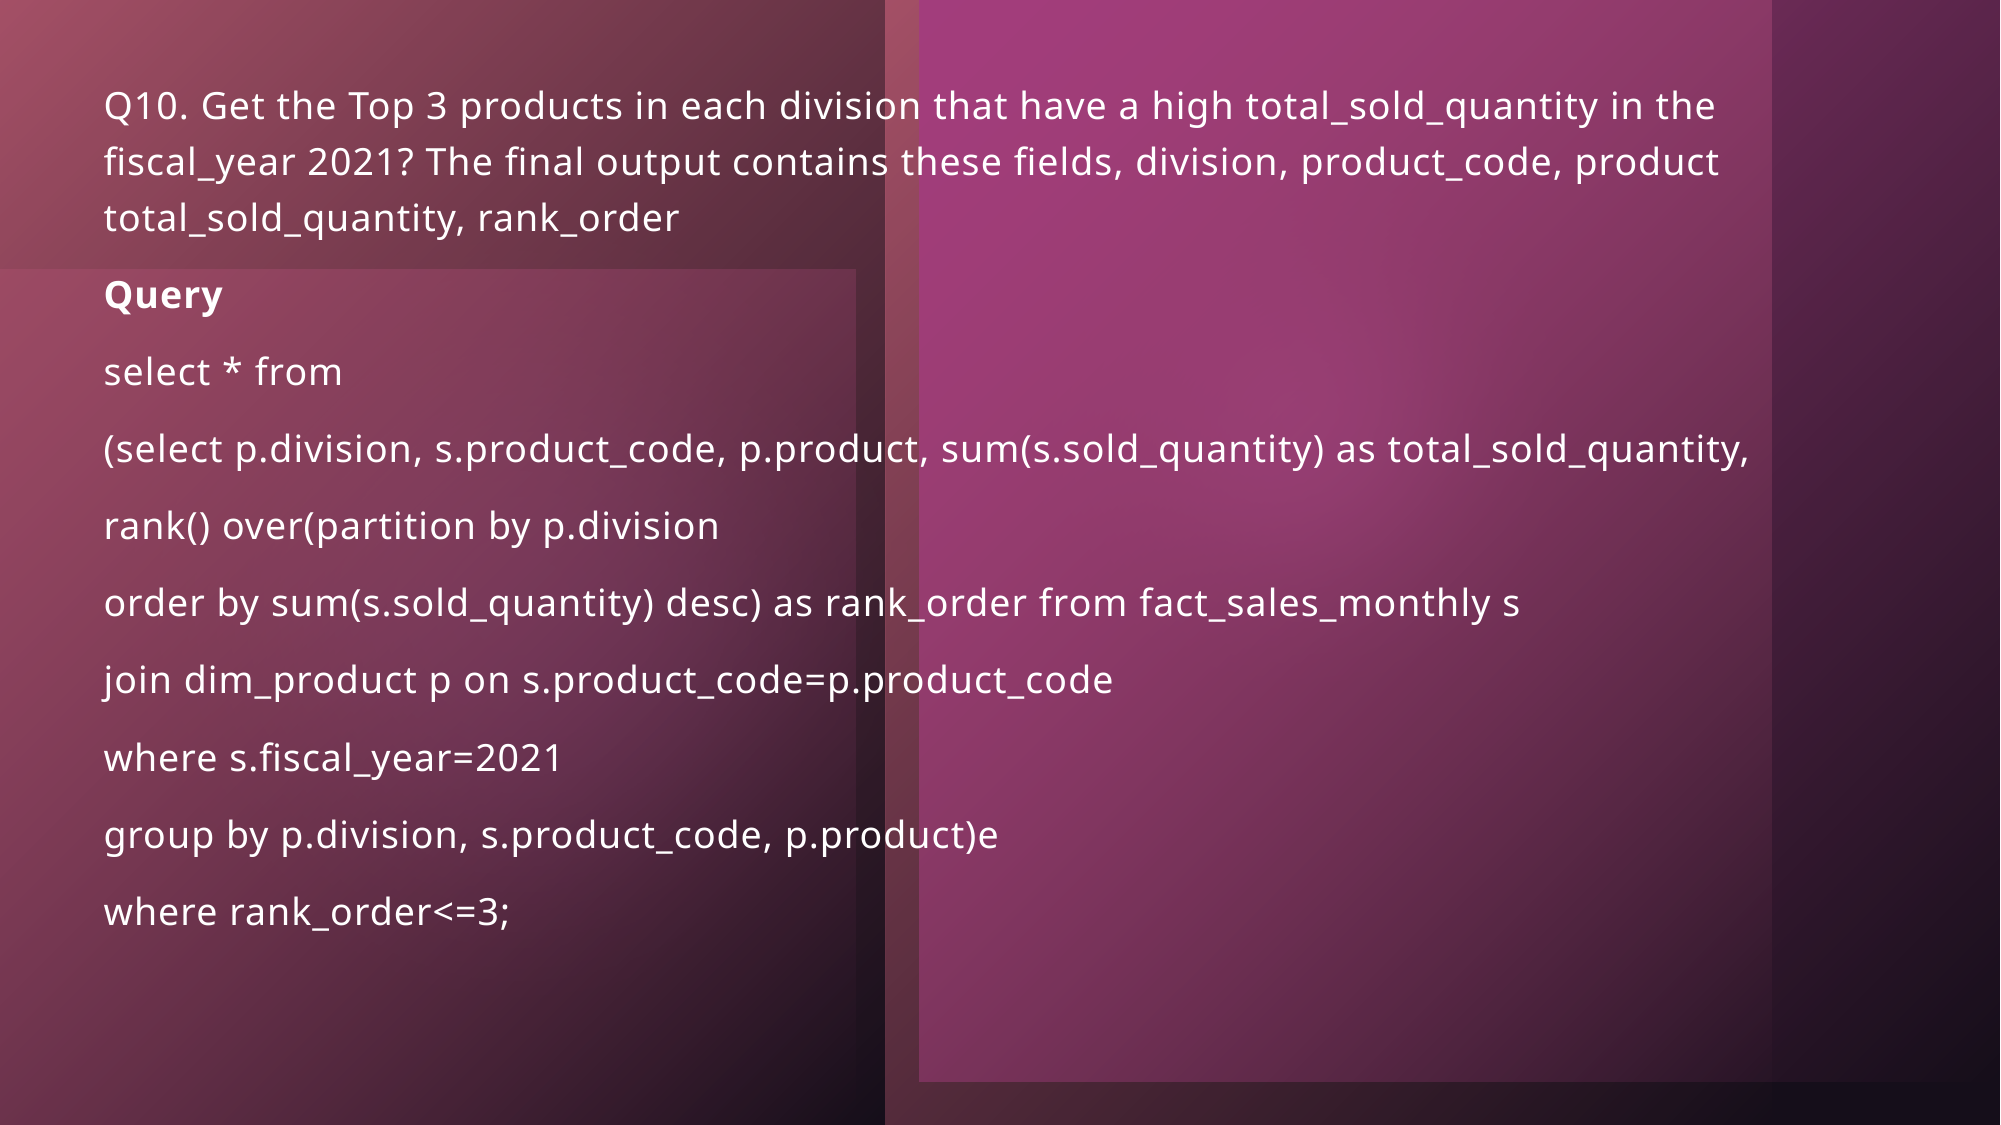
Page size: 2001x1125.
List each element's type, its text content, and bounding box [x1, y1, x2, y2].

list Q10. Get the Top 3 products in each division that have a high total_sold_quantity in the fiscal_year 2021? The final output contains these fields, division, product_code, product total_sold_quantity, rank_order Query select * from (select p.division, s.product_code, p.product, sum(s.sold_quantity) as total_sold_quantity, rank() over(partition by p.division order by sum(s.sold_quantity) desc) as rank_order from fact_sales_monthly s join dim_product p on s.product_code=p.product_code where s.fiscal_year=2021 group by p.division, s.product_code, p.product)e where rank_order<=3; [88, 62, 1910, 1035]
